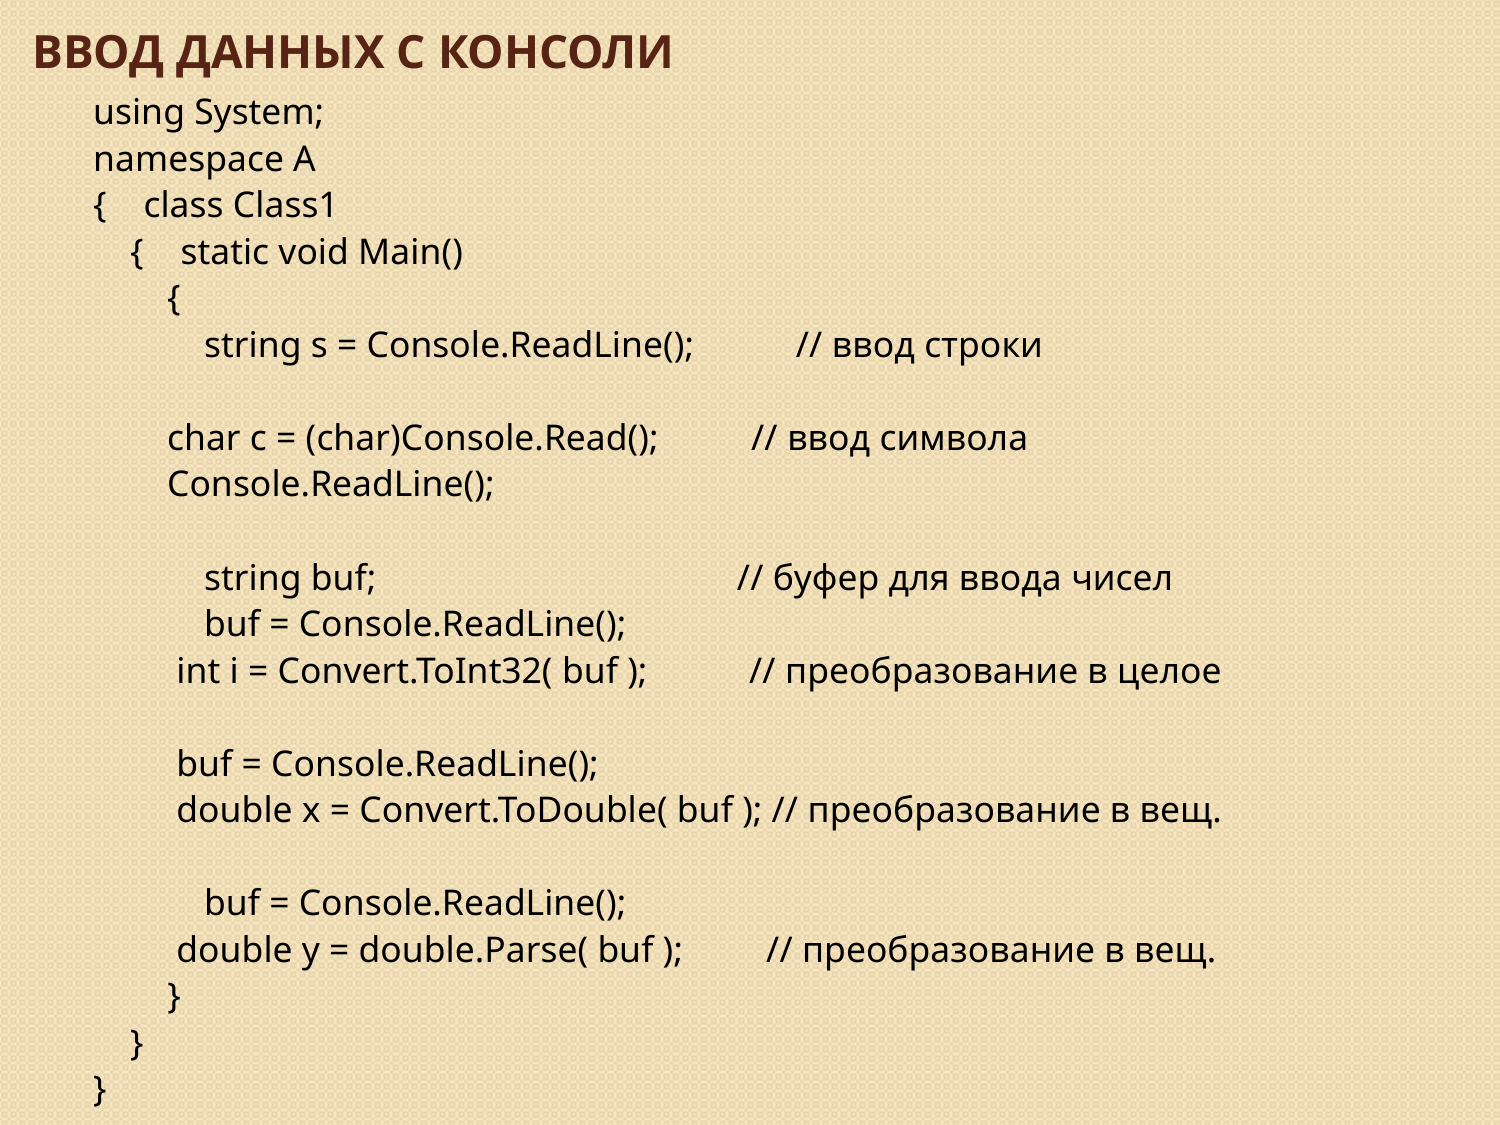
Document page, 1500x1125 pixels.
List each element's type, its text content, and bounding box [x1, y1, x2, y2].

title Ввод данных с консоли [17, 0, 1424, 86]
list using System; namespace A { class Class1 { static void Main() { string s = Console.ReadLine(); // ввод строки char c = (char)Console.Read(); // ввод символа Console.ReadLine(); string buf; // буфер для ввода чисел buf = Console.ReadLine(); int i = Convert.ToInt32( buf ); // преобразование в целое buf = Console.ReadLine(); double x = Convert.ToDouble( buf ); // преобразование в вещ. buf = Console.ReadLine(); double y = double.Parse( buf ); // преобразование в вещ. } } } [64, 90, 1481, 1125]
